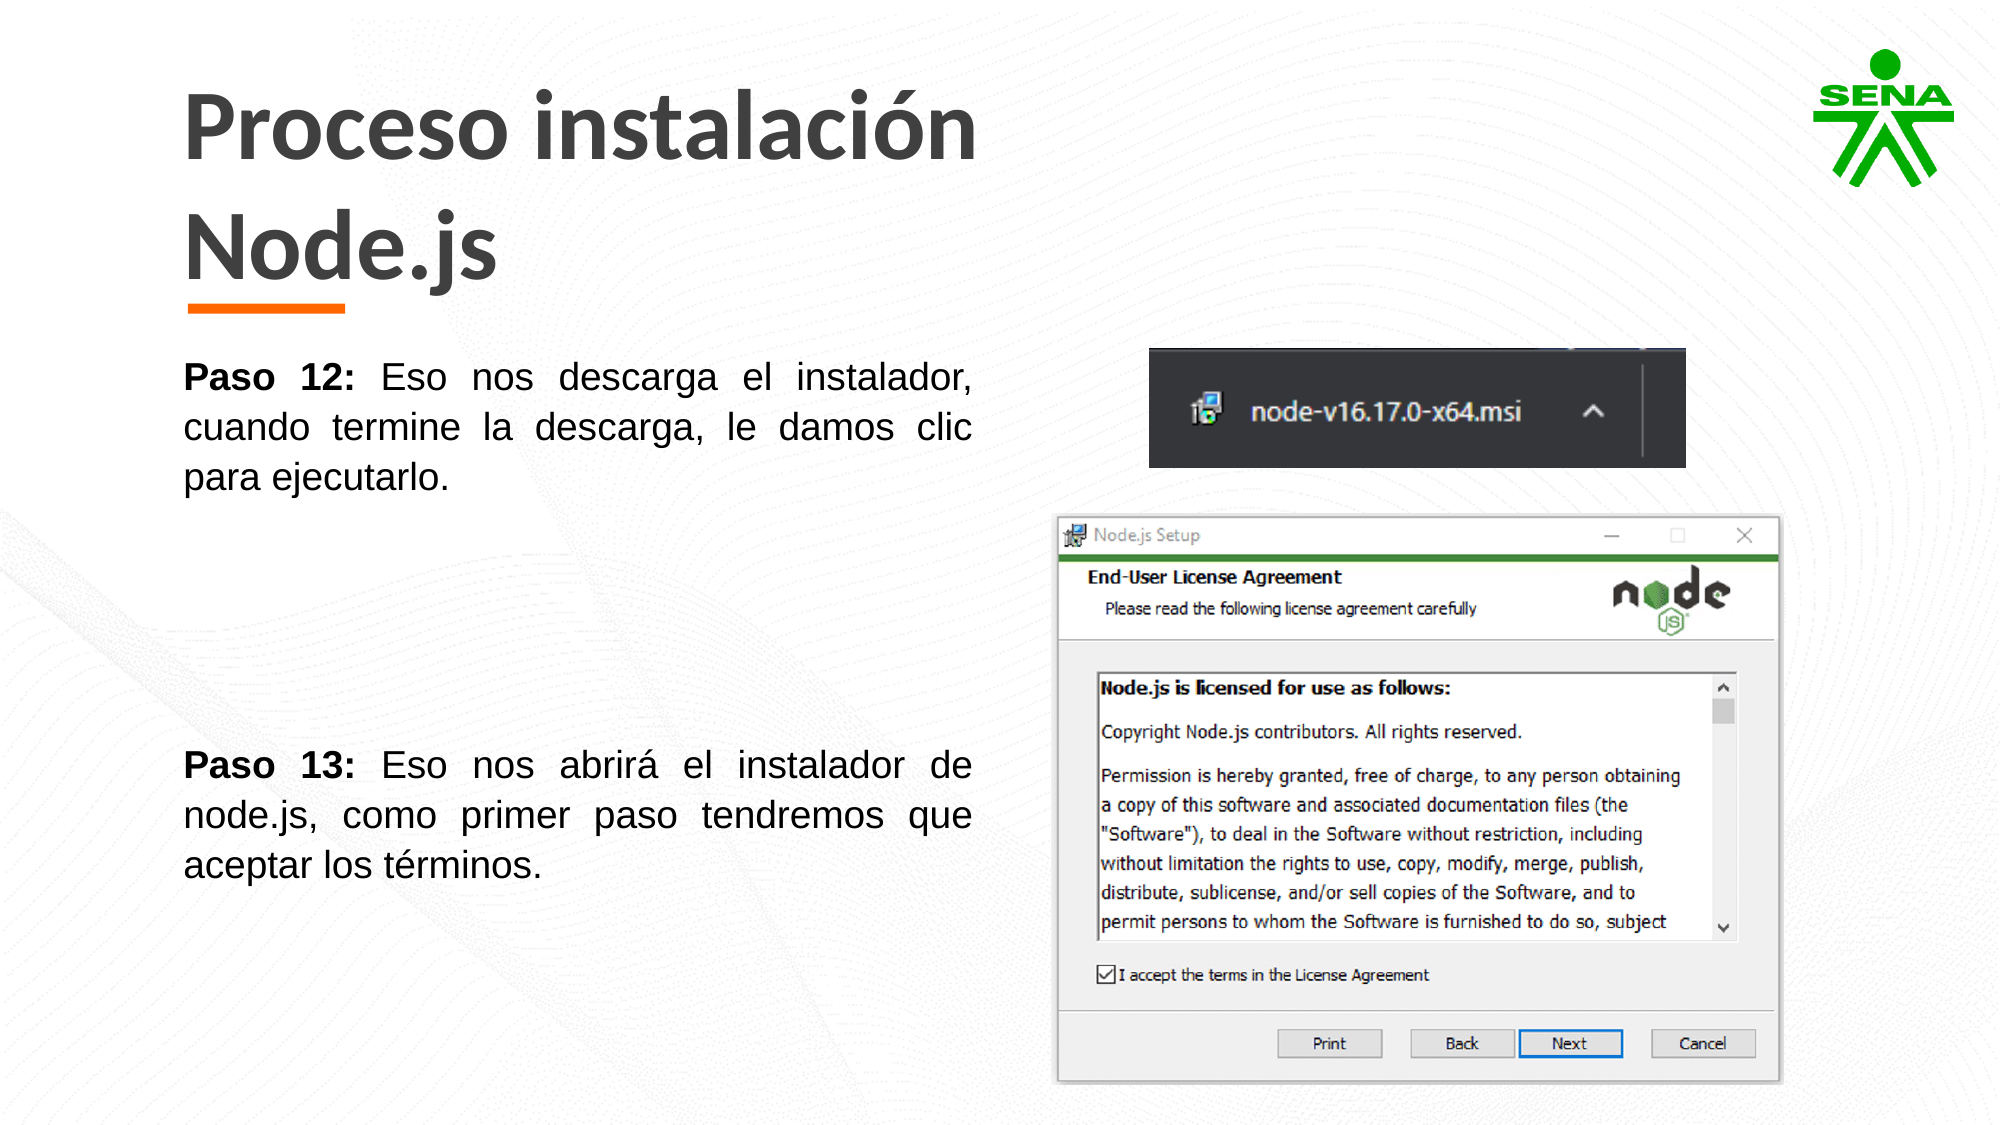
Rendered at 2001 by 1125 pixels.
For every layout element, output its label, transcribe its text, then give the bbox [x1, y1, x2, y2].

text_box [187, 303, 346, 314]
text_box Paso 12: Eso nos descarga el instalador, cuando termine la descarga, le damos clic para ejecutarlo. Paso 13: Eso nos abrirá el instalador de node.js, como primer paso tendremos que aceptar los términos. [168, 341, 988, 894]
picture [0, 0, 2000, 1125]
text_box Proceso instalación Node.js [168, 52, 1028, 307]
